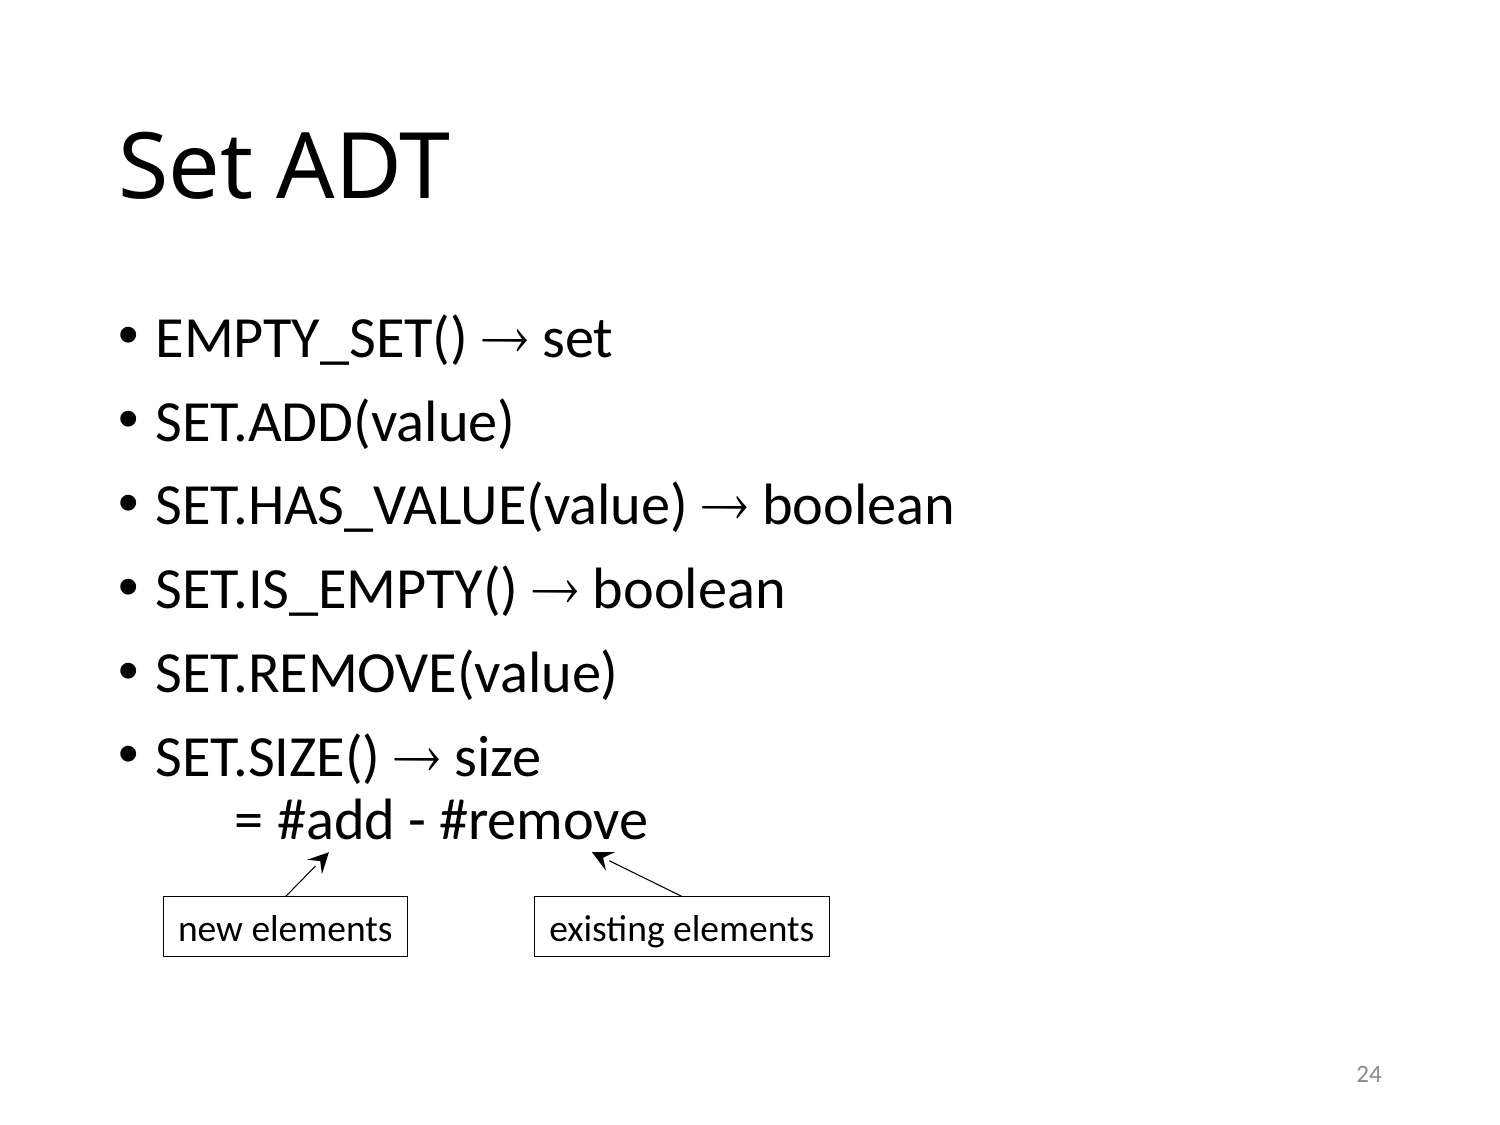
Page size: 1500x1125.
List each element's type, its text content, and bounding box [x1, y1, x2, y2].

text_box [161, 852, 410, 958]
list EMPTY_SET()  set SET.ADD(value) SET.HAS_VALUE(value)  boolean SET.IS_EMPTY()  boolean SET.REMOVE(value) SET.SIZE()  size = #add - #remove [103, 299, 1397, 1014]
slide_number 24 [1059, 1042, 1397, 1103]
title Set ADT [103, 59, 1397, 278]
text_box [532, 852, 832, 958]
